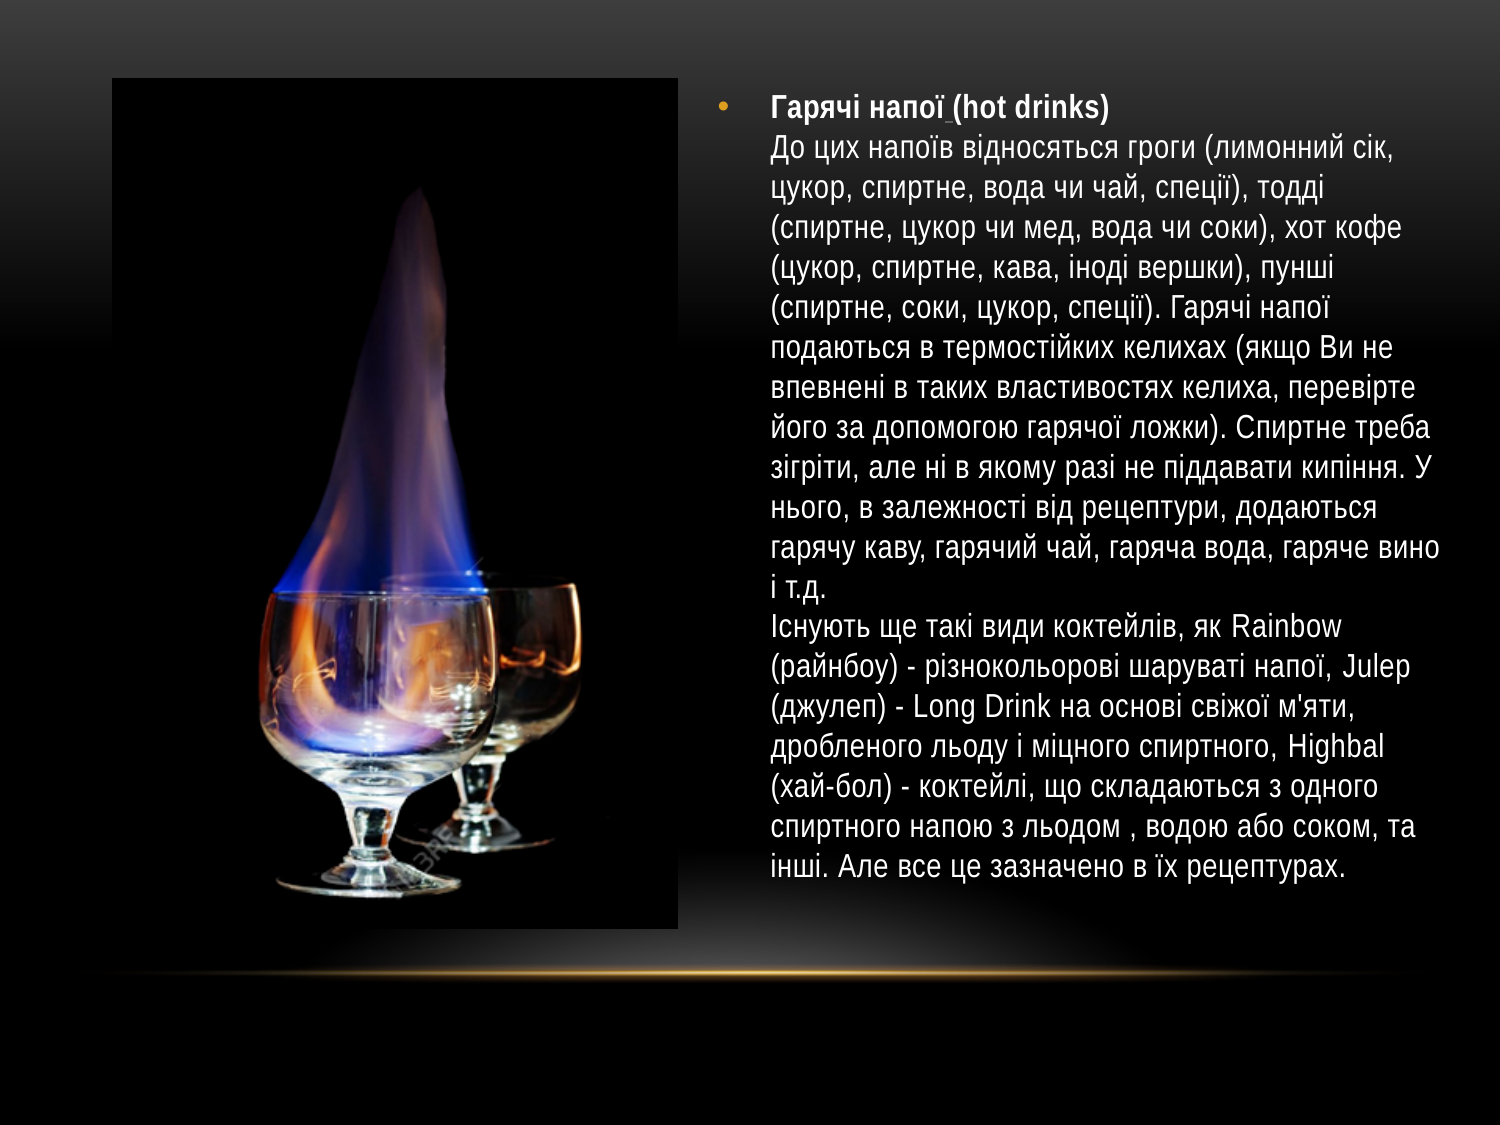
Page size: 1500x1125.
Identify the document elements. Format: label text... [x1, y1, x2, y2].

picture [0, 0, 1500, 1125]
list Гарячі напої (hot drinks) До цих напоїв відносяться гроги (лимонний сік, цукор, спиртне, вода чи чай, спеції), тодді (спиртне, цукор чи мед, вода чи соки), хот кофе (цукор, спиртне, кава, іноді вершки), пунші (спиртне, соки, цукор, спеції). Гарячі напої подаються в термостійких келихах (якщо Ви не впевнені в таких властивостях келиха, перевірте його за допомогою гарячої ложки). Спиртне треба зігріти, але ні в якому разі не піддавати кипіння. У нього, в залежності від рецептури, додаються гарячу каву, гарячий чай, гаряча вода, гаряче вино і т.д. Існують ще такі види коктейлів, як Rainbow (райнбоу) - різнокольорові шаруваті напої, Julep (джулеп) - Long Drink на основі свіжої м'яти, дробленого льоду і міцного спиртного, Highbal (хай-бол) - коктейлі, що складаються з одного спиртного напою з льодом , водою або соком, та інші. Але все це зазначено в їх рецептурах. [702, 78, 1471, 976]
